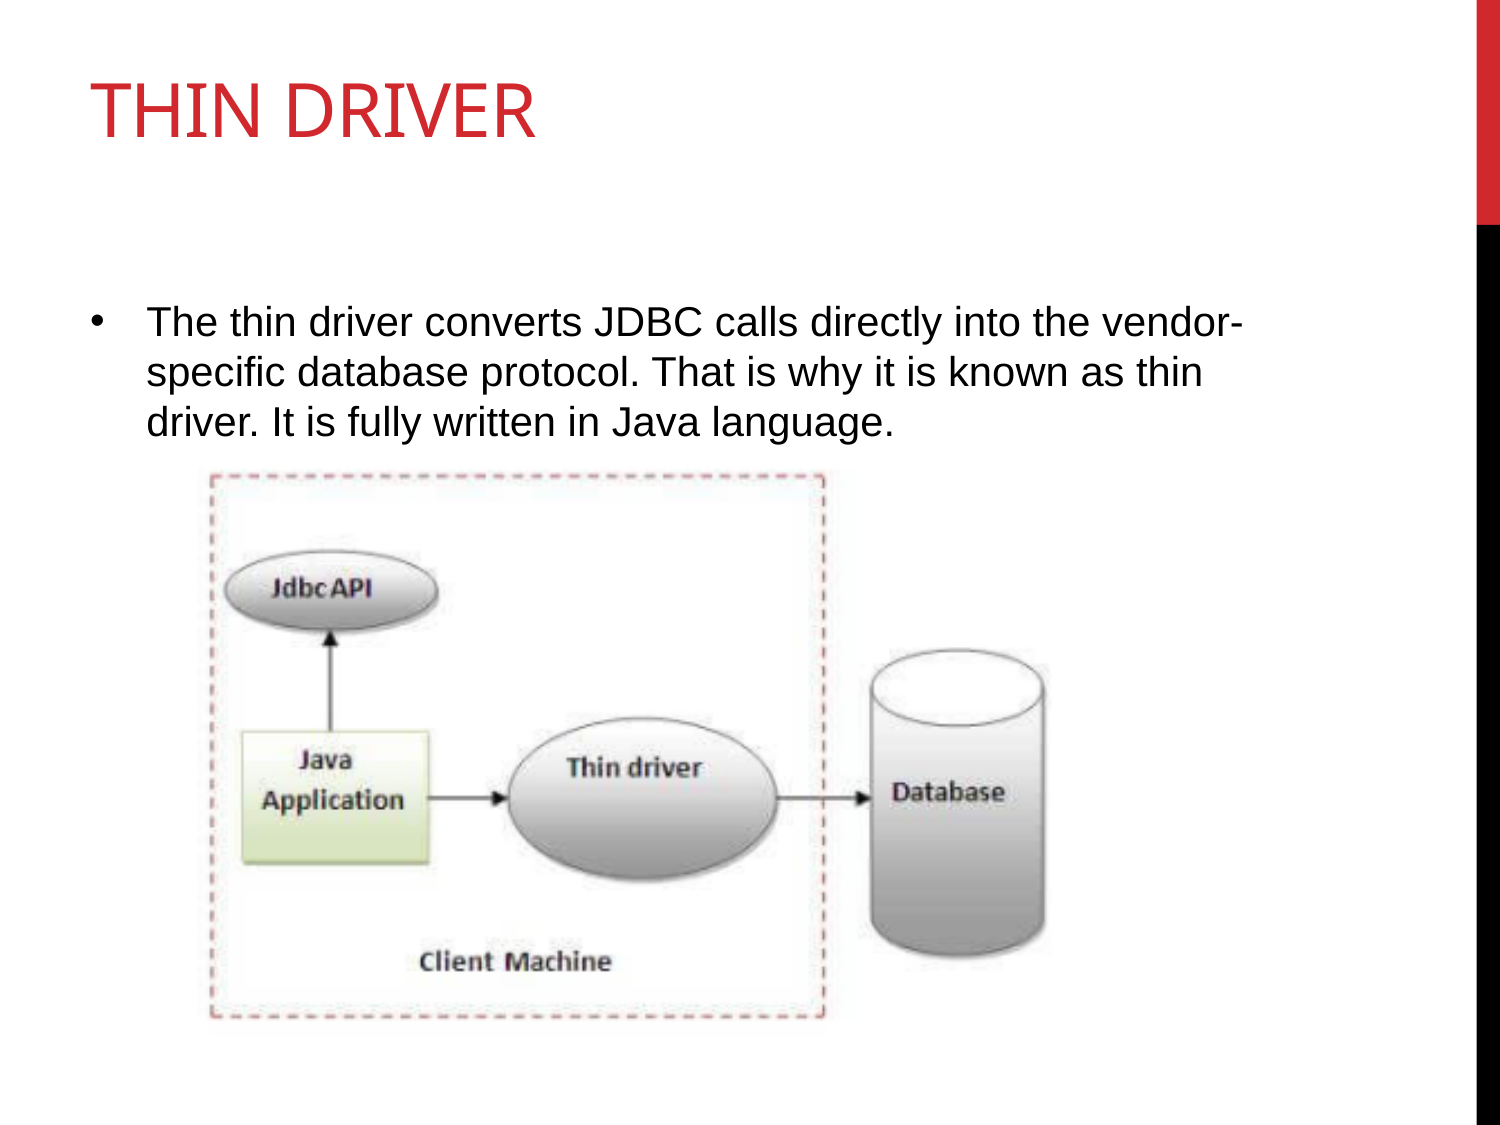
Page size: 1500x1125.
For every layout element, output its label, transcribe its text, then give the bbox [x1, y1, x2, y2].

title Thin driver [75, 25, 1025, 250]
list The thin driver converts JDBC calls directly into the vendor-specific database protocol. That is why it is known as thin driver. It is fully written in Java language. [75, 287, 1325, 1005]
picture [197, 461, 1063, 1039]
